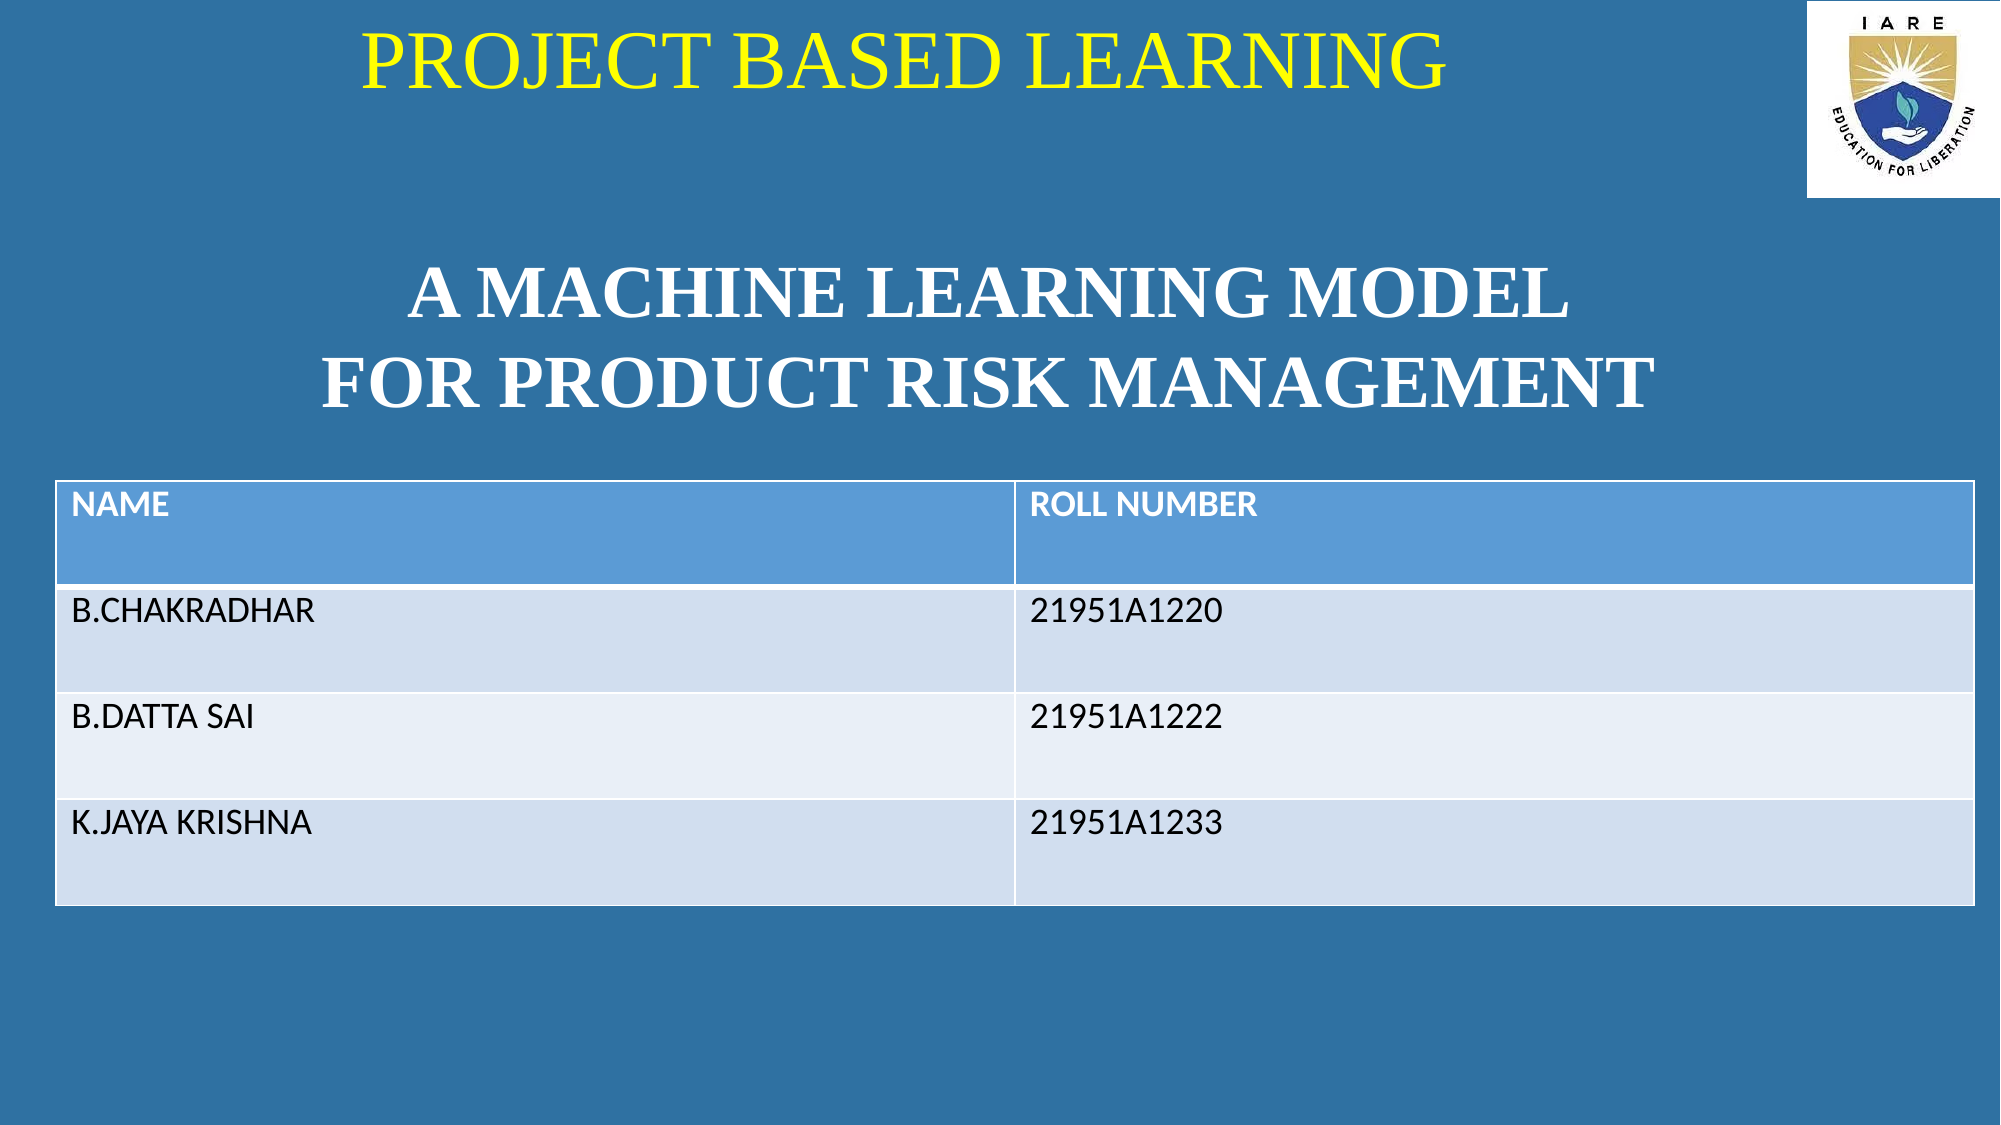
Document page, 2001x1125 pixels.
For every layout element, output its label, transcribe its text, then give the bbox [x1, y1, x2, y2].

table_cell 21951A1233 [1016, 800, 1973, 905]
table_cell B.CHAKRADHAR [57, 590, 1014, 692]
table_cell K.JAYA KRISHNA [57, 800, 1014, 905]
text_box PROJECT BASED LEARNING [345, 0, 1465, 113]
table_cell 21951A1220 [1016, 590, 1973, 692]
table_header NAME [57, 482, 1014, 584]
table_cell 21951A1222 [1016, 694, 1973, 798]
table_header ROLL NUMBER [1016, 482, 1973, 584]
text_box [0, 0, 2000, 1125]
table_cell B.DATTA SAI [57, 694, 1014, 798]
picture [1807, 1, 2000, 198]
text_box A MACHINE LEARNING MODEL FOR PRODUCT RISK MANAGEMENT [230, 234, 1672, 430]
